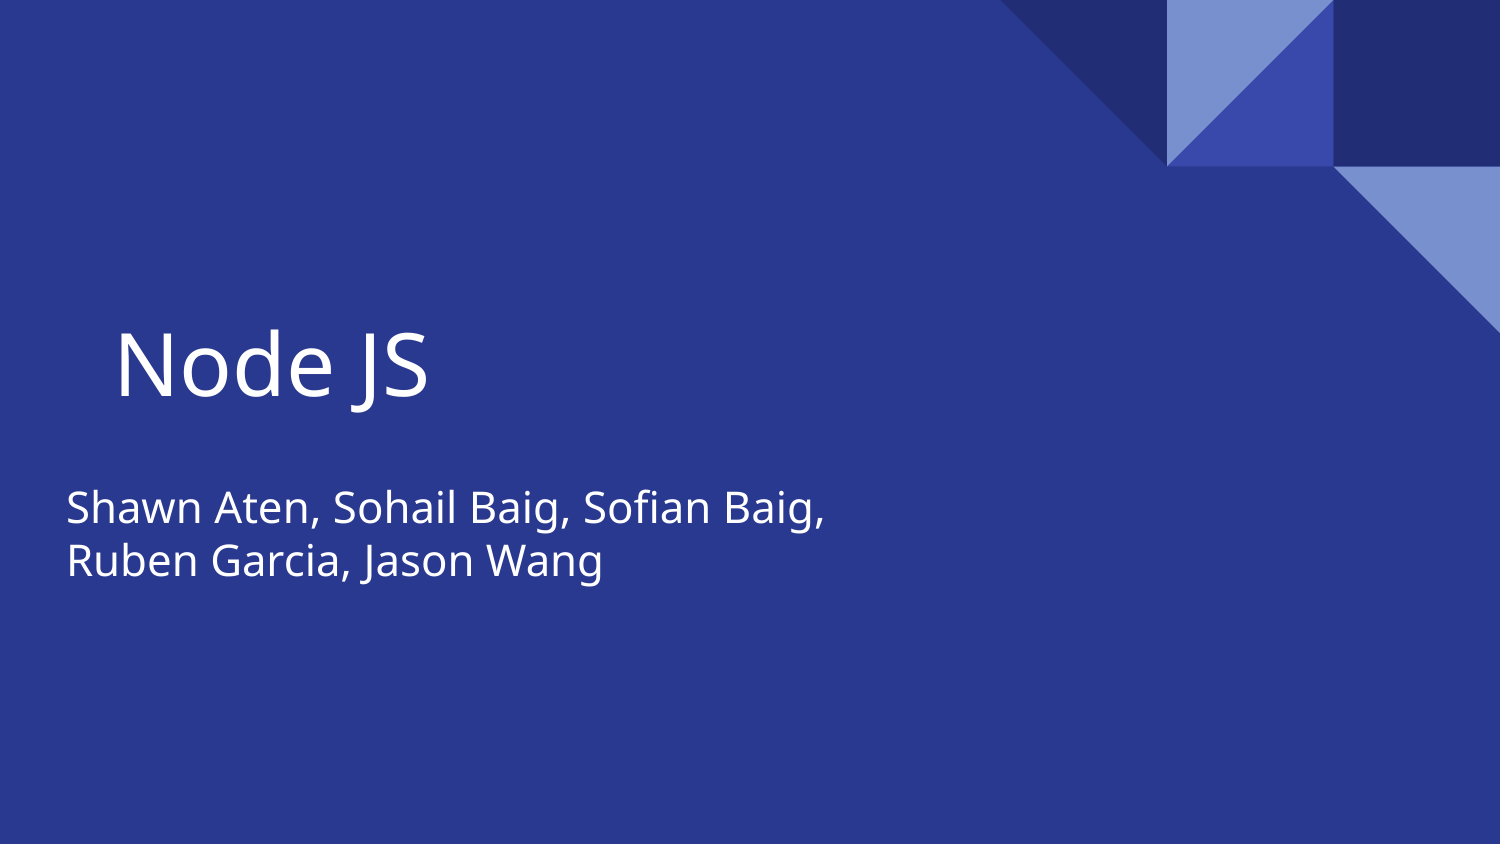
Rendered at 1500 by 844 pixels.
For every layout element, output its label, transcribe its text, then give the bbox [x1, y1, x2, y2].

title Node JS [98, 291, 1447, 429]
subtitle Shawn Aten, Sohail Baig, Sofian Baig, Ruben Garcia, Jason Wang [51, 464, 1449, 680]
